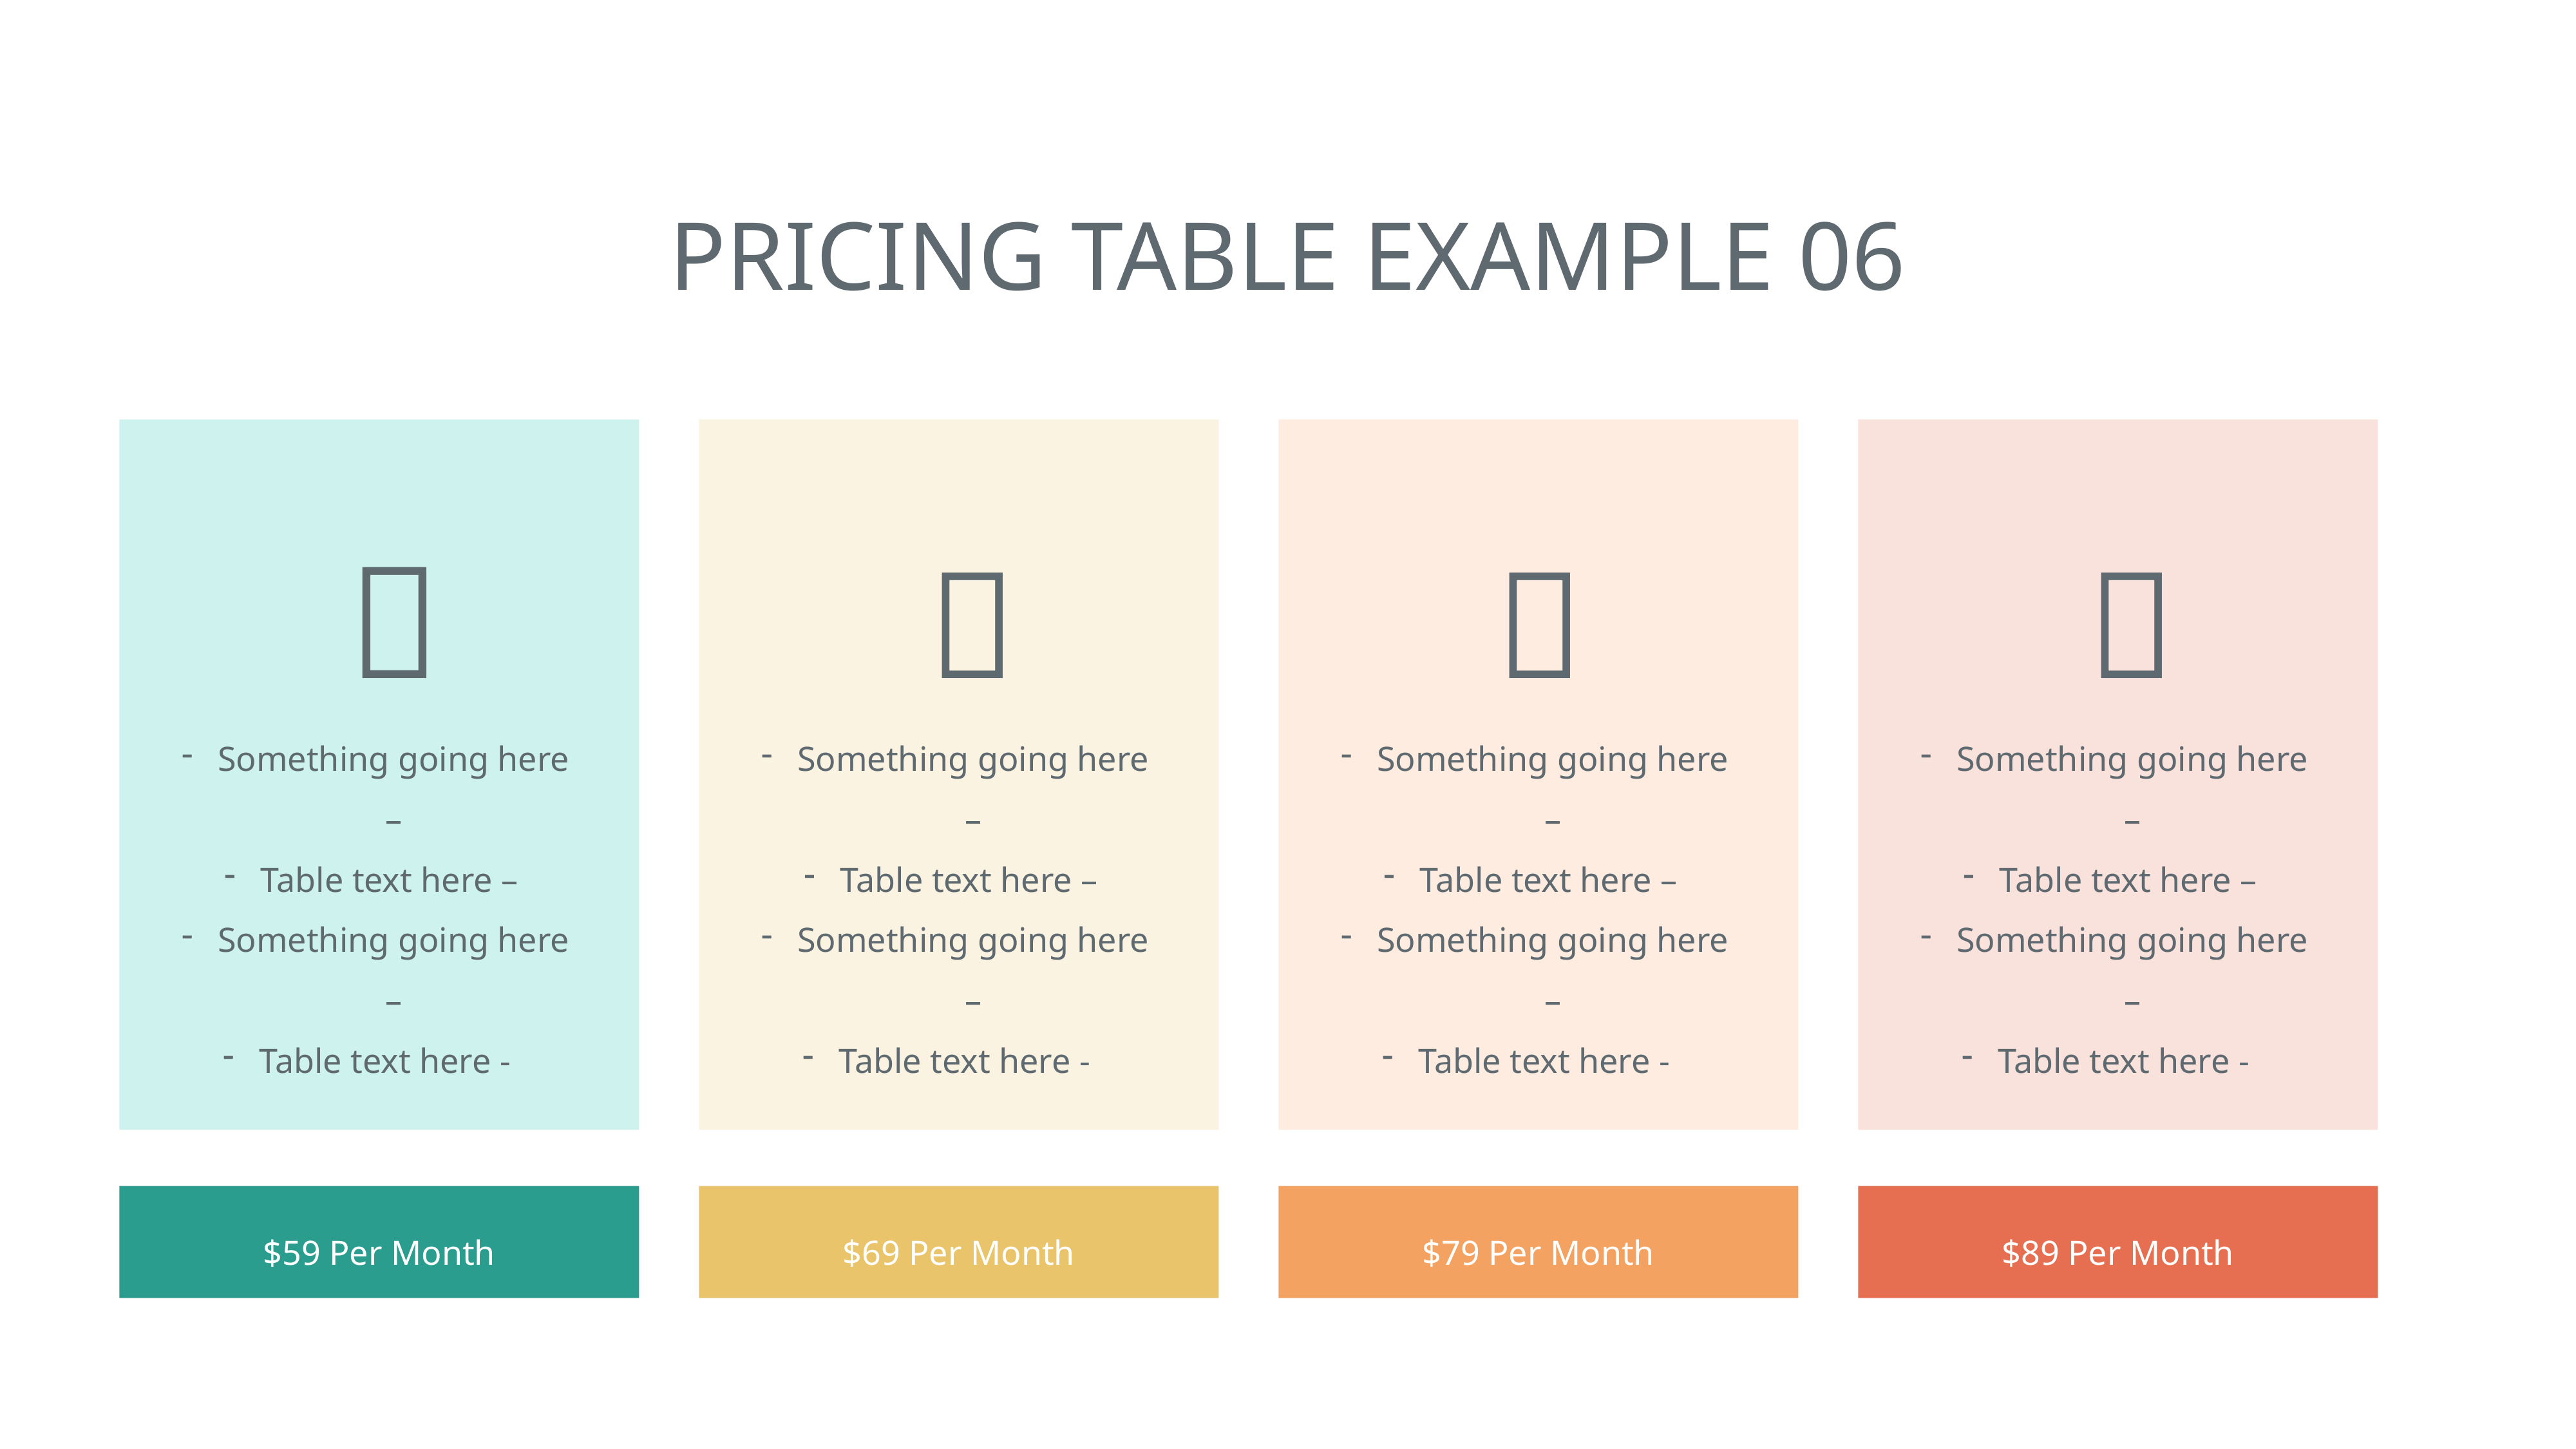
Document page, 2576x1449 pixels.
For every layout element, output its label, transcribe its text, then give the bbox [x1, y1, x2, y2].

text_box Something going here – Table text here – Something going here – Table text here - [1323, 713, 1747, 1145]
text_box Something going here – Table text here – Something going here – Table text here - [1902, 713, 2327, 1145]
text_box [118, 1184, 641, 1300]
text_box  [877, 495, 1068, 713]
text_box $59 Per Month [196, 1186, 562, 1277]
text_box [118, 418, 641, 1132]
text_box [697, 418, 1220, 1132]
text_box [1857, 1184, 2380, 1300]
text_box Something going here – Table text here – Something going here – Table text here - [743, 713, 1168, 1145]
text_box [1277, 1184, 1800, 1300]
text_box [1857, 418, 2380, 1132]
text_box  [2036, 495, 2228, 713]
text_box [697, 1184, 1220, 1300]
text_box [1277, 418, 1800, 1132]
text_box  [1444, 495, 1636, 713]
text_box PRICING TABLE EXAMPLE 06 [507, 213, 2069, 313]
text_box $69 Per Month [776, 1186, 1141, 1277]
text_box $79 Per Month [1356, 1186, 1721, 1277]
text_box  [299, 486, 490, 713]
text_box Something going here – Table text here – Something going here – Table text here - [164, 713, 588, 1145]
text_box $89 Per Month [1935, 1186, 2300, 1277]
